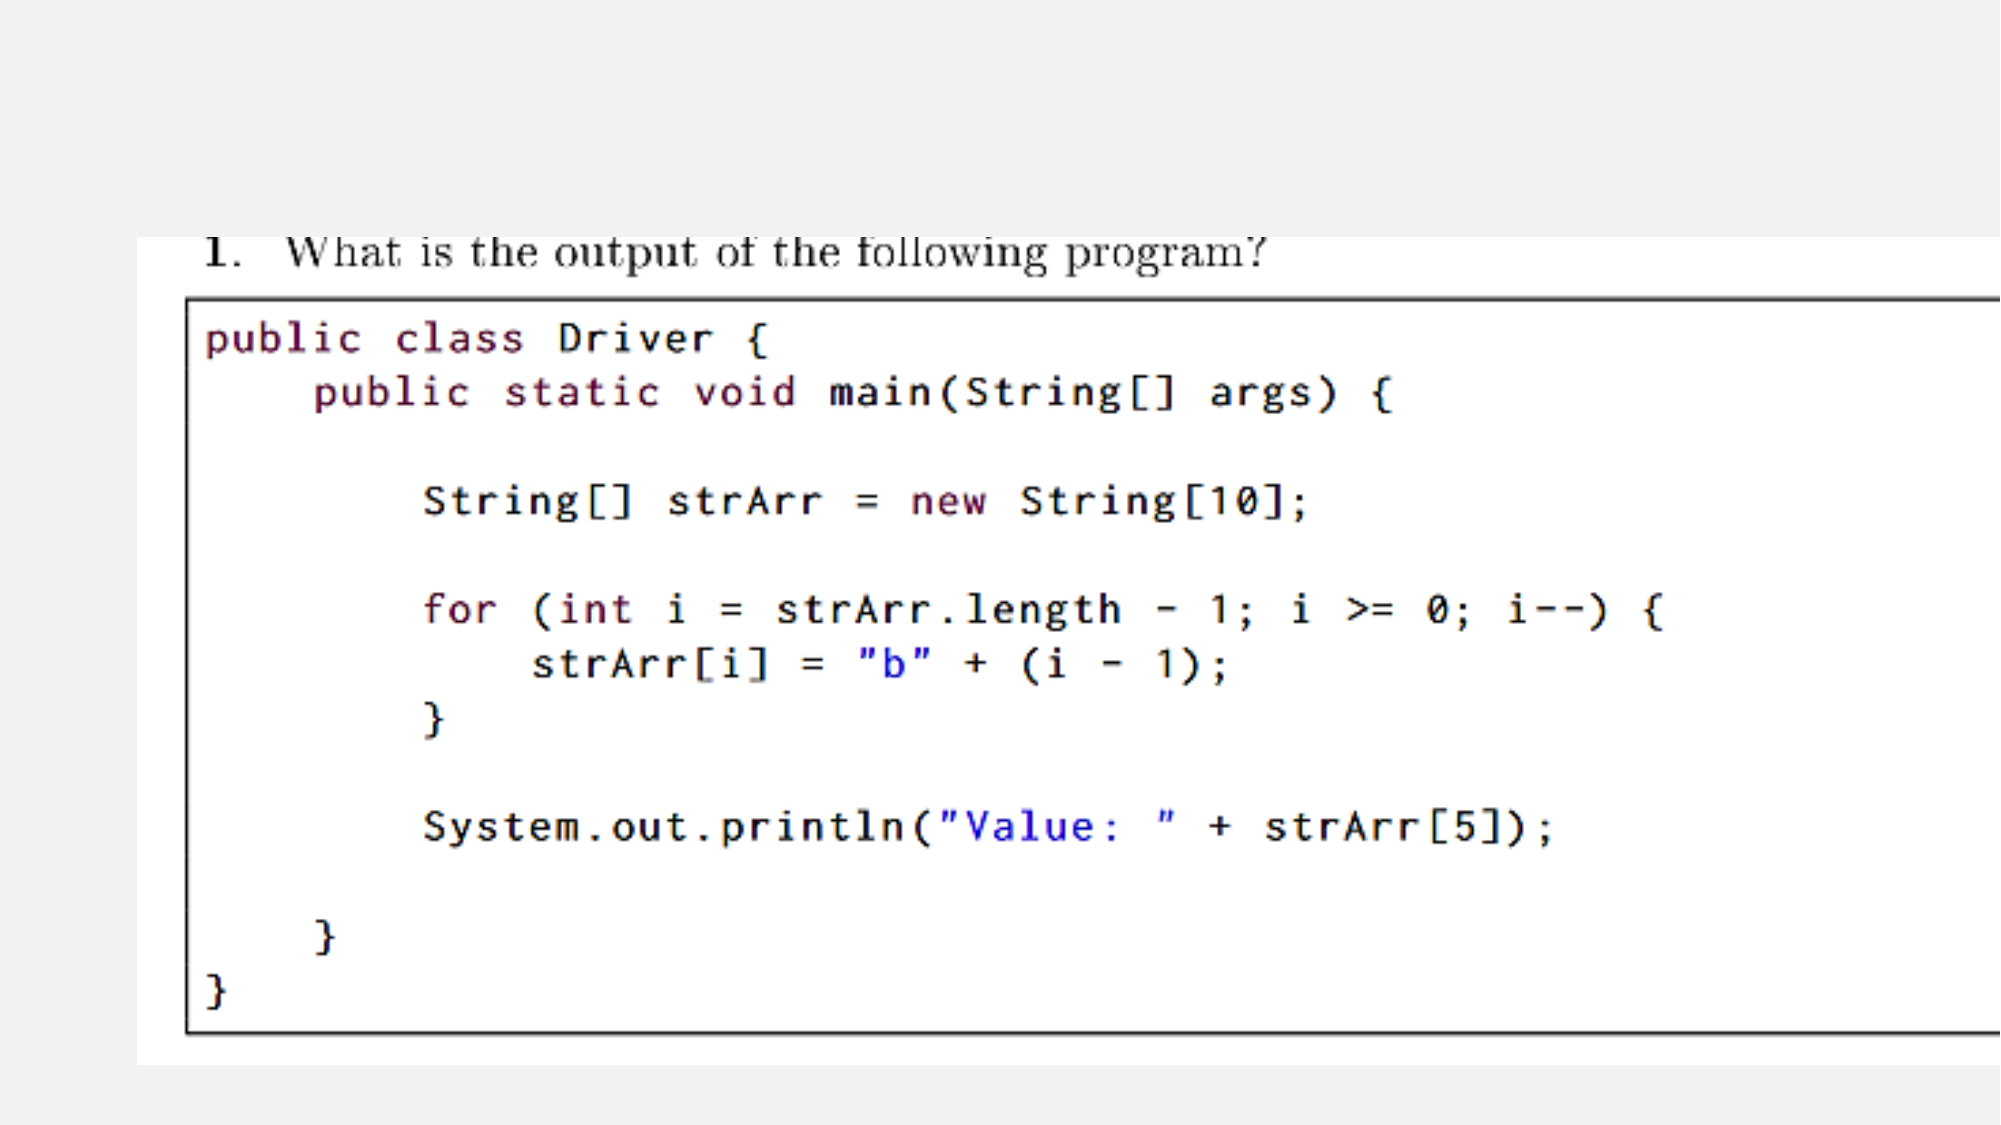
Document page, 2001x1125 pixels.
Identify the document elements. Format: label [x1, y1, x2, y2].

list [137, 237, 2000, 1065]
